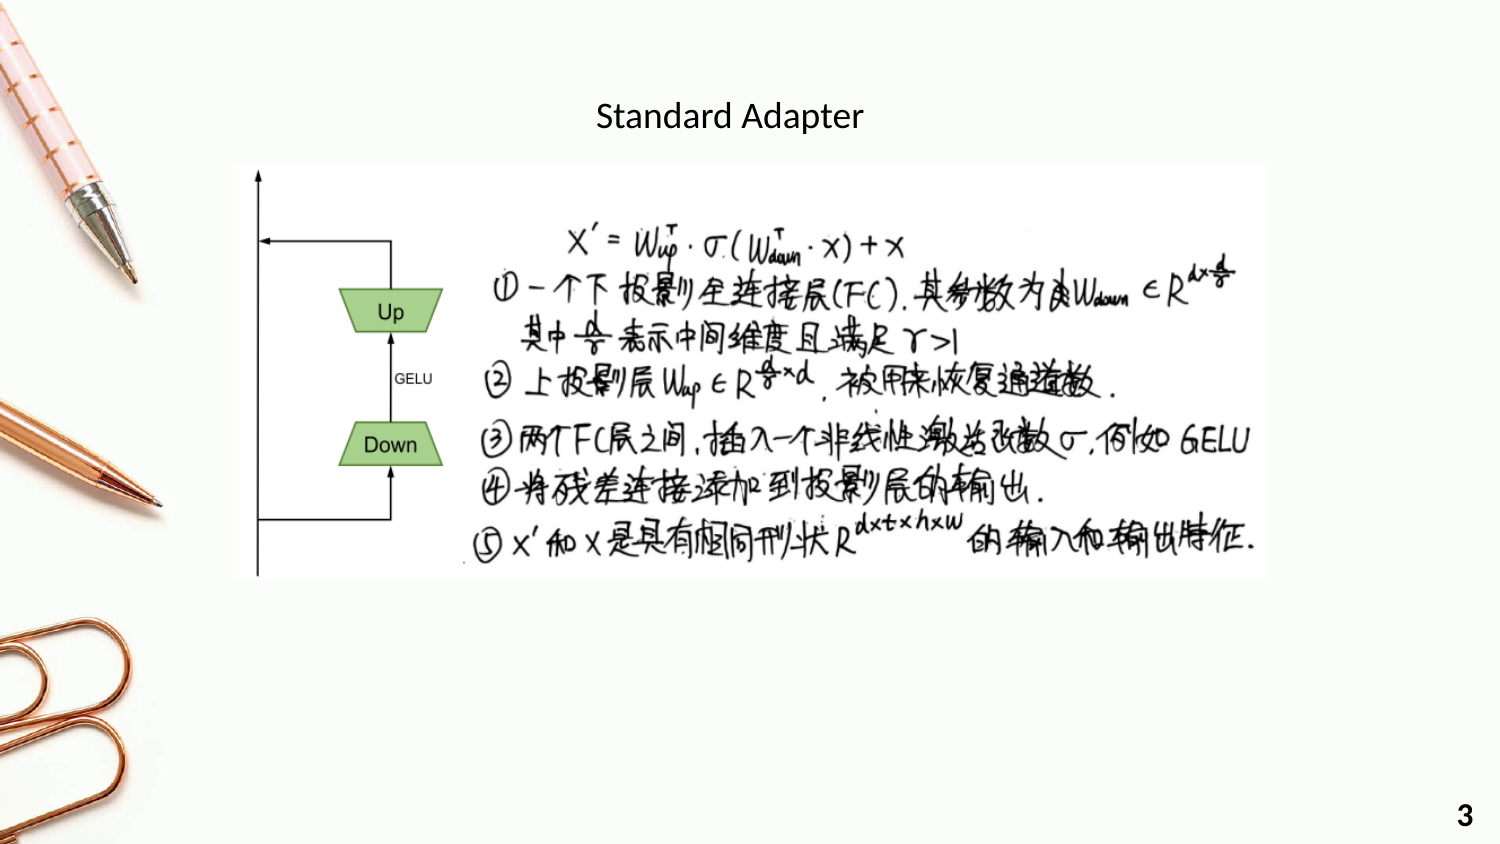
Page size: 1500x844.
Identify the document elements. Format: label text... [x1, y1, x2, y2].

text_box 3 [1441, 785, 1488, 835]
text_box Standard Adapter [581, 83, 919, 144]
picture [0, 0, 1500, 844]
